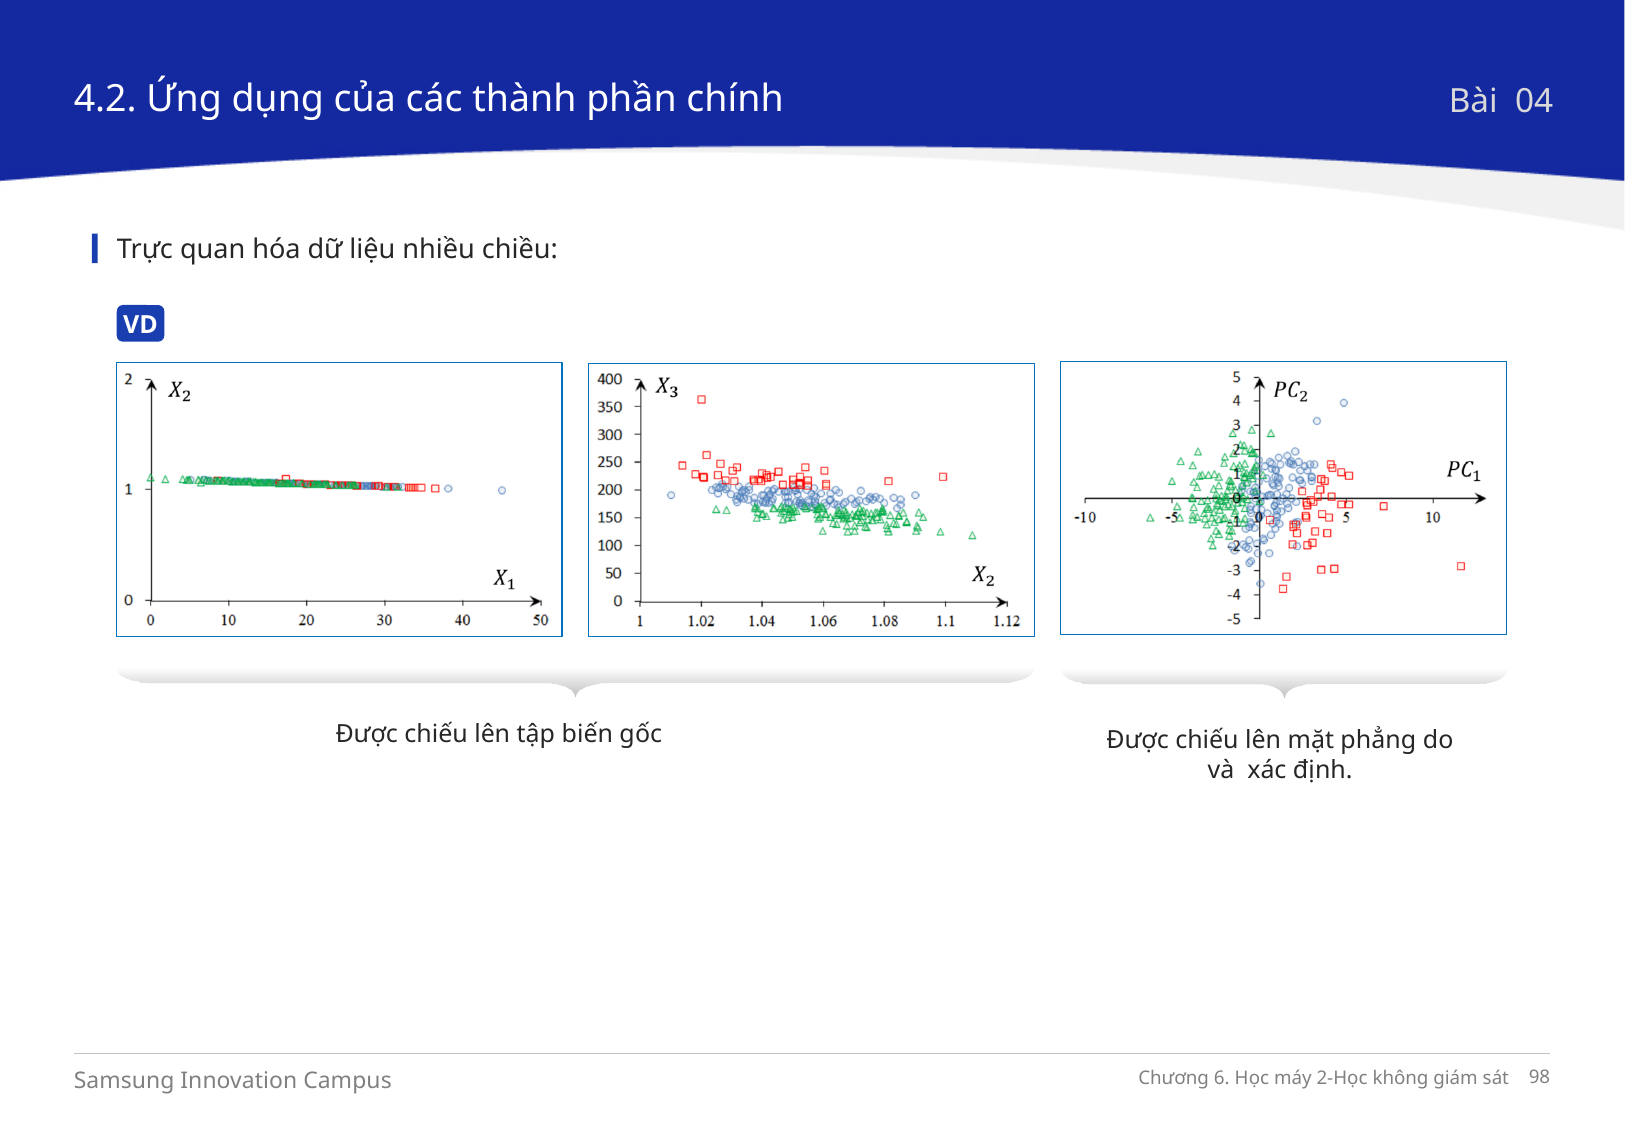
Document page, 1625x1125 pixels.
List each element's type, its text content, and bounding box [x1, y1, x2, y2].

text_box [73, 73, 1554, 120]
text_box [116, 361, 1507, 793]
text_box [91, 231, 1533, 265]
picture [0, 0, 1625, 1125]
text_box VD [115, 303, 166, 343]
